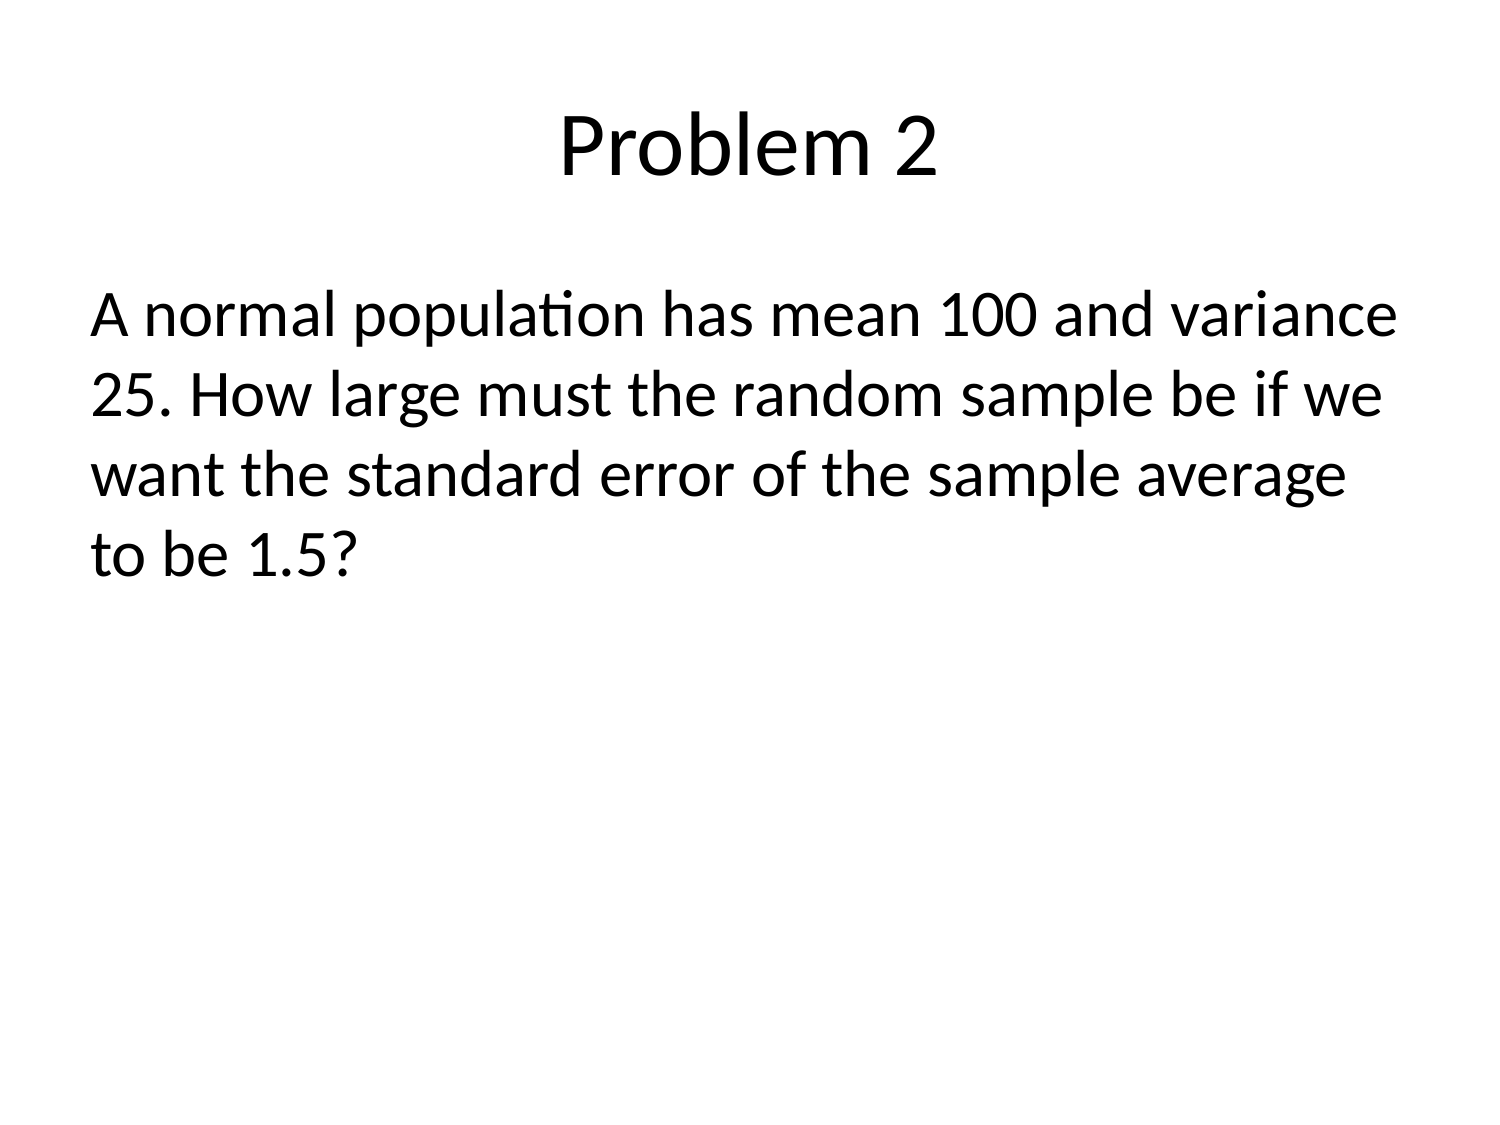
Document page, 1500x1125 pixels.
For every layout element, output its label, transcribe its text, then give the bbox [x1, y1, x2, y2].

title Problem 2 [75, 45, 1425, 233]
list A normal population has mean 100 and variance 25. How large must the random sample be if we want the standard error of the sample average to be 1.5? [75, 262, 1425, 1005]
